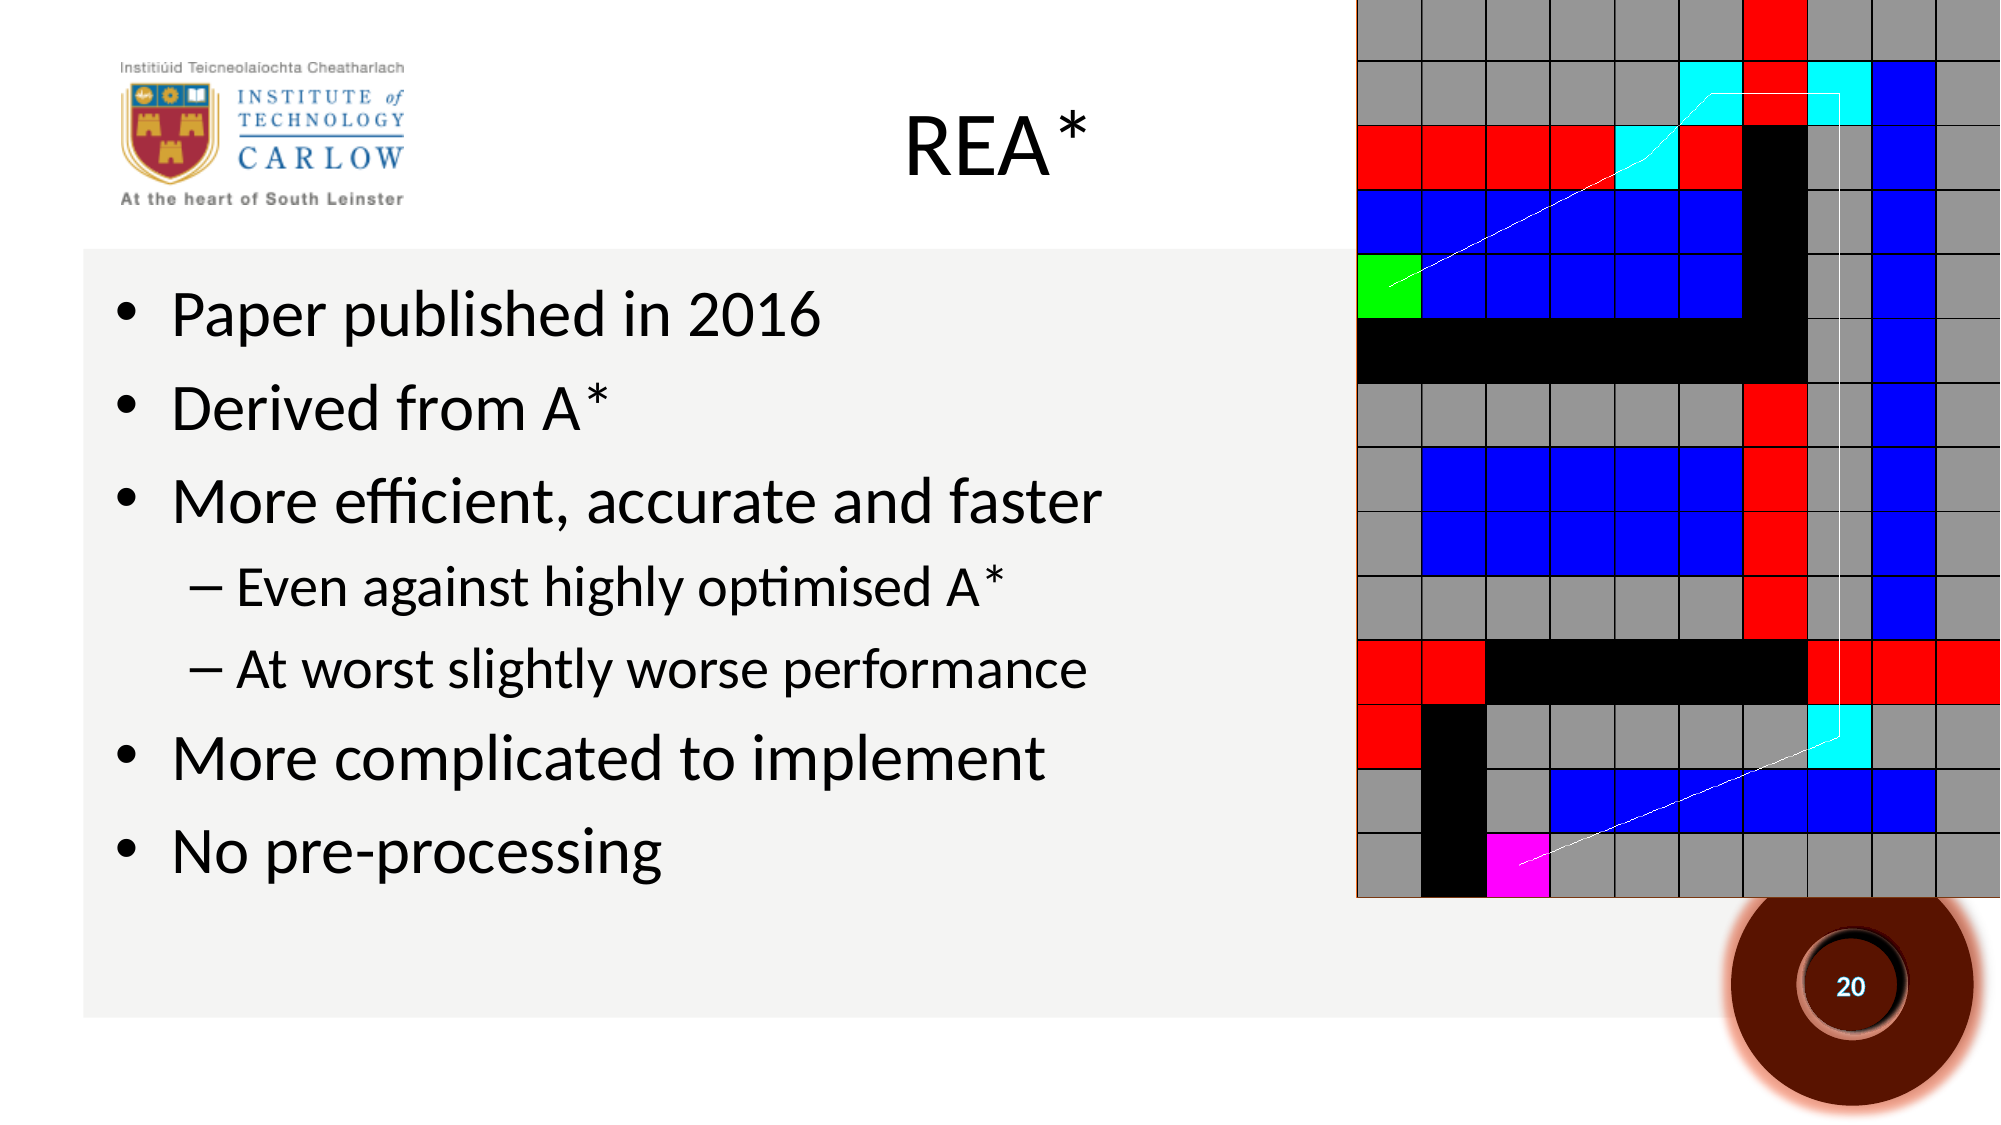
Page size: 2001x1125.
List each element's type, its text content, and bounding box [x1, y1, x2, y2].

list Paper published in 2016 Derived from A* More efficient, accurate and faster Even against highly optimised A* At worst slightly worse performance More complicated to implement No pre-processing [99, 262, 1900, 1005]
title REA* [99, 45, 1350, 233]
picture [1355, 0, 2000, 898]
